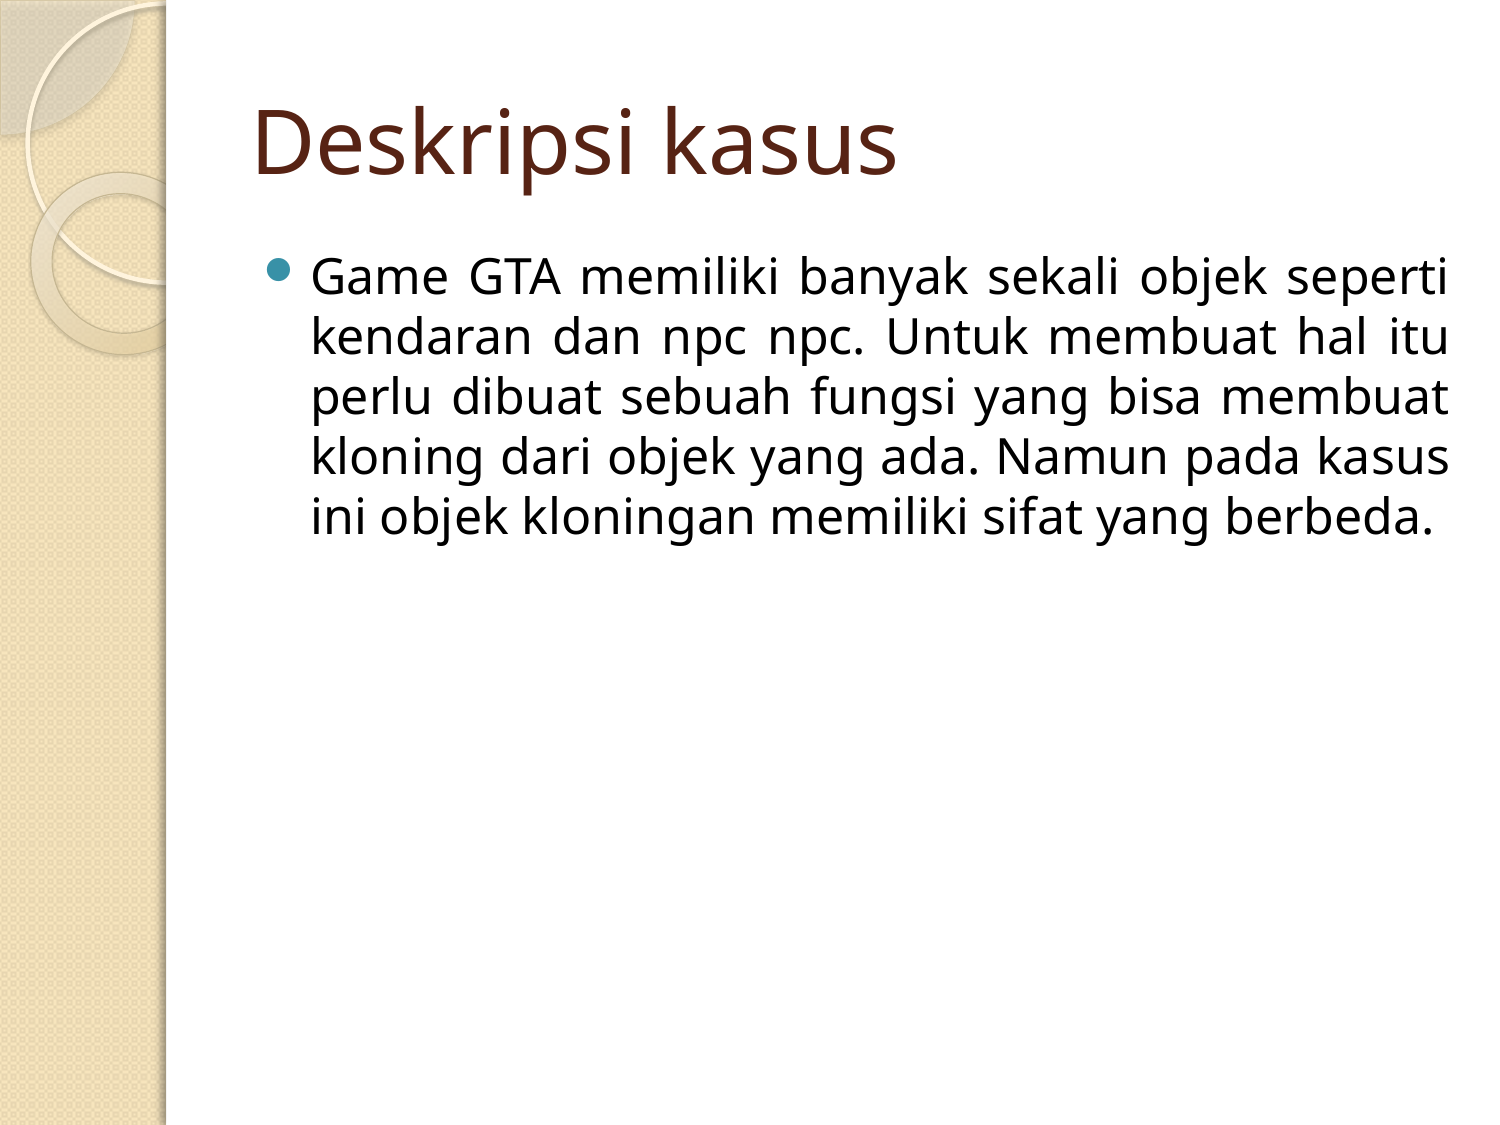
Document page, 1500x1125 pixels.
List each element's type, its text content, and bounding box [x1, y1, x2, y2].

list Game GTA memiliki banyak sekali objek seperti kendaran dan npc npc. Untuk membuat hal itu perlu dibuat sebuah fungsi yang bisa membuat kloning dari objek yang ada. Namun pada kasus ini objek kloningan memiliki sifat yang berbeda. [235, 237, 1466, 1025]
title Deskripsi kasus [235, 45, 1466, 233]
